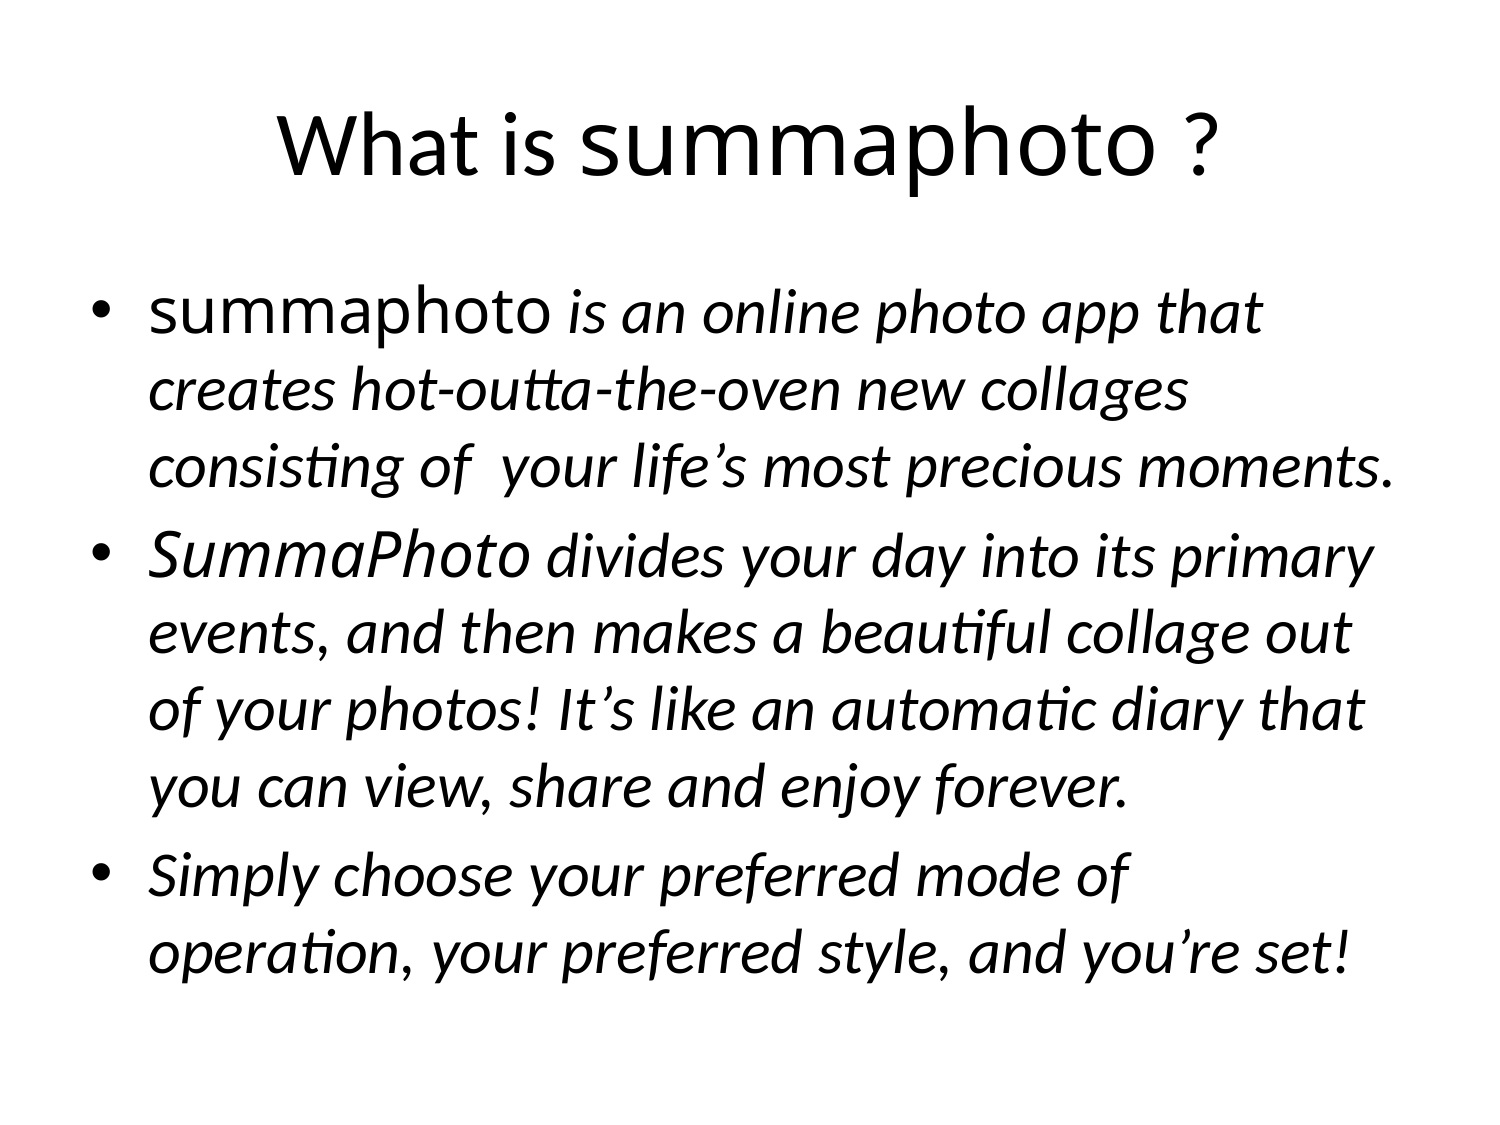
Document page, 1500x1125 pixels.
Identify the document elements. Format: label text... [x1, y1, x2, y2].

title What is summaphoto ? [75, 45, 1425, 233]
list summaphoto is an online photo app that creates hot-outta-the-oven new collages consisting of your life’s most precious moments. SummaPhoto divides your day into its primary events, and then makes a beautiful collage out of your photos! It’s like an automatic diary that you can view, share and enjoy forever. Simply choose your preferred mode of operation, your preferred style, and you’re set! [75, 262, 1425, 1005]
